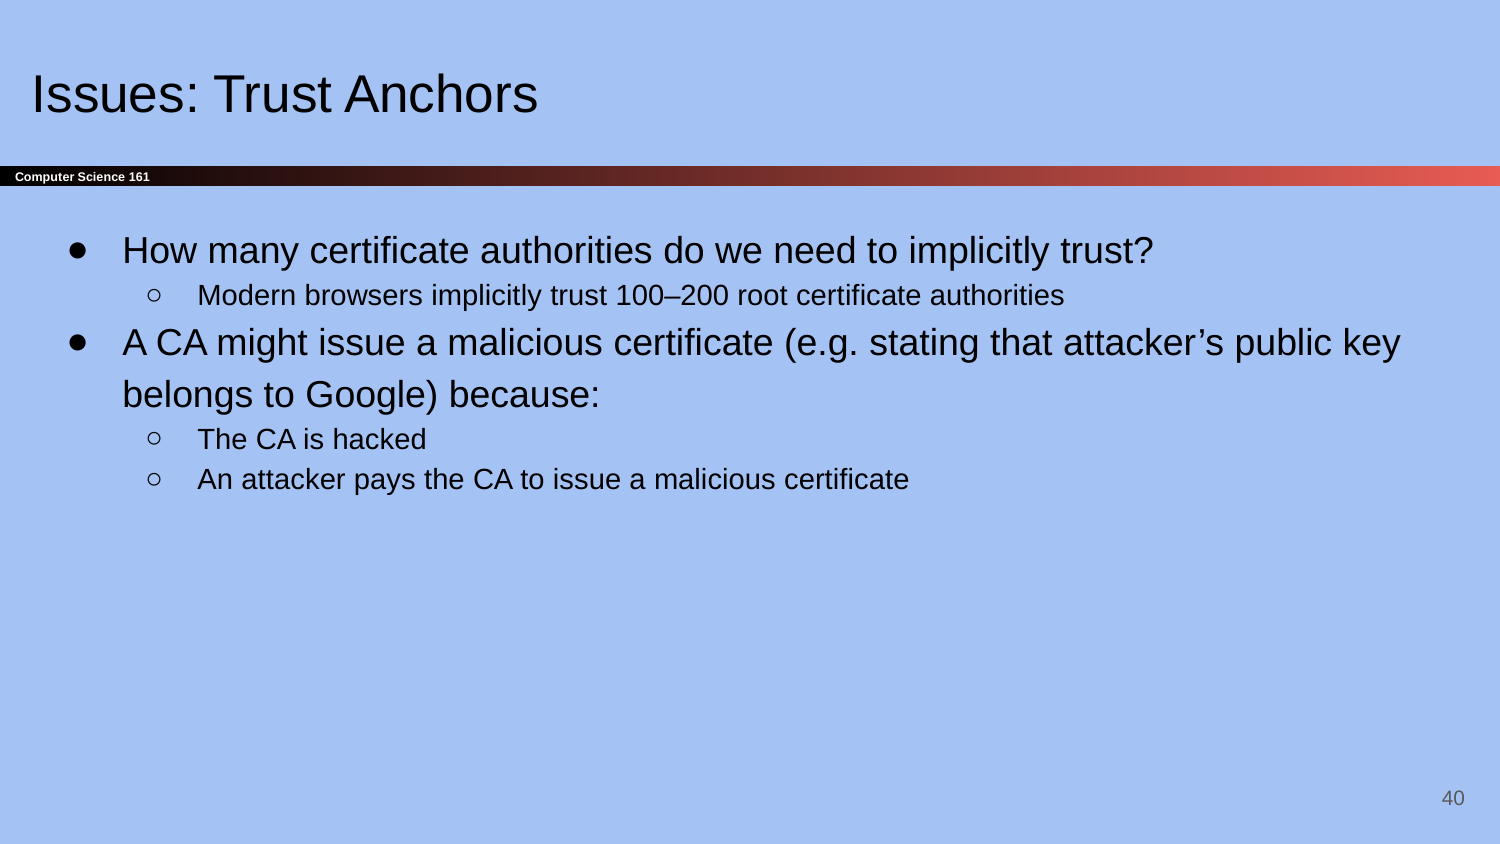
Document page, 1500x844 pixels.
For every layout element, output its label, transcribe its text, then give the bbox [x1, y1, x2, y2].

slide_number ‹#› [1389, 764, 1480, 830]
title Issues: Trust Anchors [16, 44, 1415, 139]
list How many certificate authorities do we need to implicitly trust? Modern browsers implicitly trust 100–200 root certificate authorities A CA might issue a malicious certificate (e.g. stating that attacker’s public key belongs to Google) because: The CA is hacked An attacker pays the CA to issue a malicious certificate [32, 204, 1431, 823]
